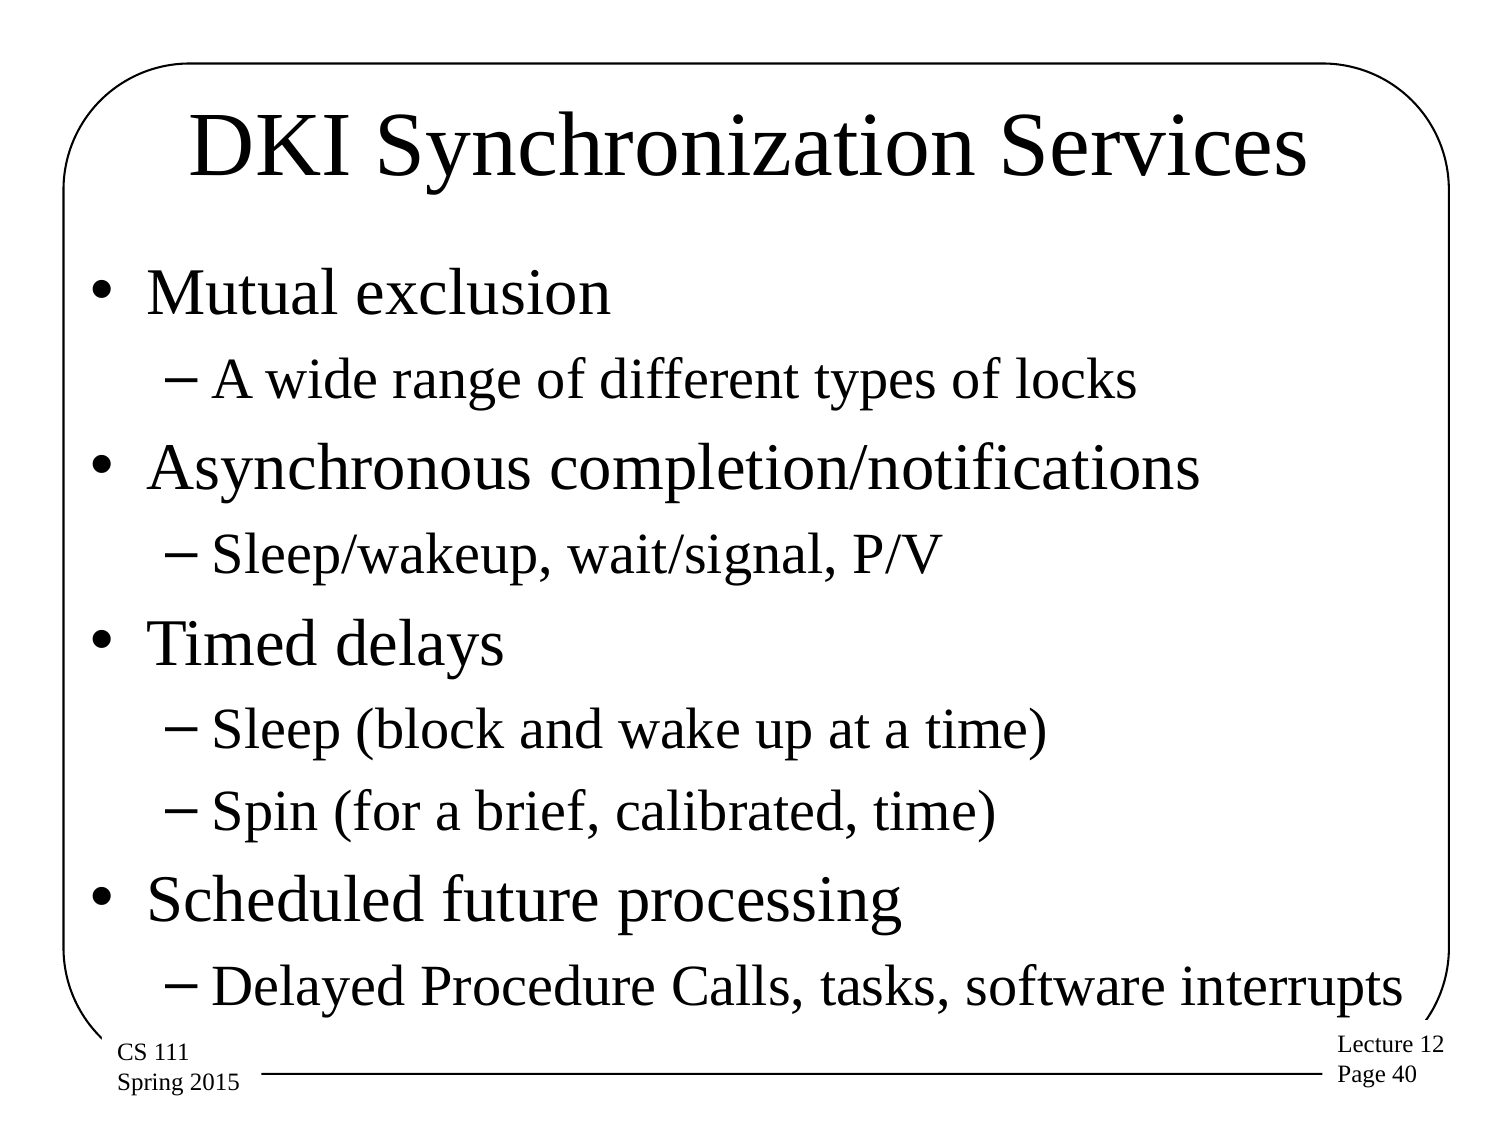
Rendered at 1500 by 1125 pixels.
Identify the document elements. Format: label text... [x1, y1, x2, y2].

list Mutual exclusion A wide range of different types of locks Asynchronous completion/notifications Sleep/wakeup, wait/signal, P/V Timed delays Sleep (block and wake up at a time) Spin (for a brief, calibrated, time) Scheduled future processing Delayed Procedure Calls, tasks, software interrupts [74, 240, 1426, 984]
title DKI Synchronization Services [74, 44, 1426, 233]
